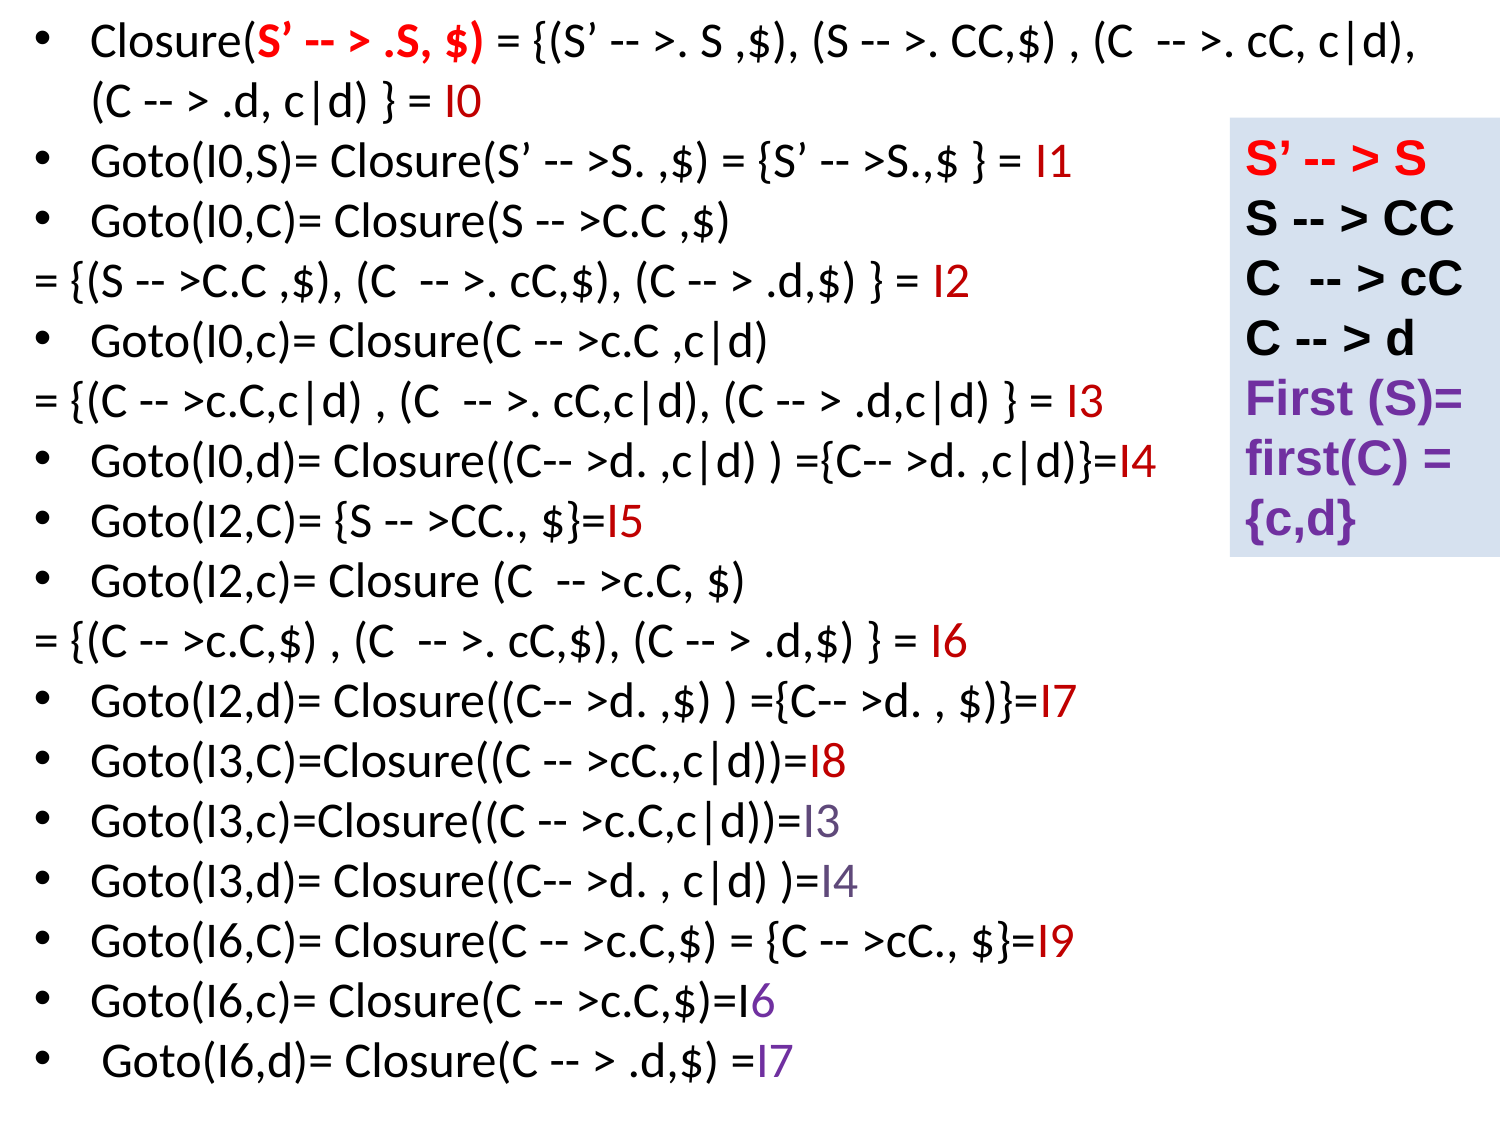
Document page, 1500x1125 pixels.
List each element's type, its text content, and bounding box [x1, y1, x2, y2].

text_box S’ -- > S S -- > CC C -- > cC C -- > d First (S)= first(C) = {c,d} [1229, 117, 1500, 557]
list Closure(S’ -- > .S, $) = {(S’ -- >. S ,$), (S -- >. CC,$) , (C -- >. cC, c|d), (C -- > .d, c|d) } = I0 Goto(I0,S)= Closure(S’ -- >S. ,$) = {S’ -- >S.,$ } = I1 Goto(I0,C)= Closure(S -- >C.C ,$) = {(S -- >C.C ,$), (C -- >. cC,$), (C -- > .d,$) } = I2 Goto(I0,c)= Closure(C -- >c.C ,c|d) = {(C -- >c.C,c|d) , (C -- >. cC,c|d), (C -- > .d,c|d) } = I3 Goto(I0,d)= Closure((C-- >d. ,c|d) ) ={C-- >d. ,c|d)}=I4 Goto(I2,C)= {S -- >CC., $}=I5 Goto(I2,c)= Closure (C -- >c.C, $) = {(C -- >c.C,$) , (C -- >. cC,$), (C -- > .d,$) } = I6 Goto(I2,d)= Closure((C-- >d. ,$) ) ={C-- >d. , $)}=I7 Goto(I3,C)=Closure((C -- >cC.,c|d))=I8 Goto(I3,c)=Closure((C -- >c.C,c|d))=I3 Goto(I3,d)= Closure((C-- >d. , c|d) )=I4 Goto(I6,C)= Closure(C -- >c.C,$) = {C -- >cC., $}=I9 Goto(I6,c)= Closure(C -- >c.C,$)=I6 Goto(I6,d)= Closure(C -- > .d,$) =I7 [0, 0, 1470, 1125]
